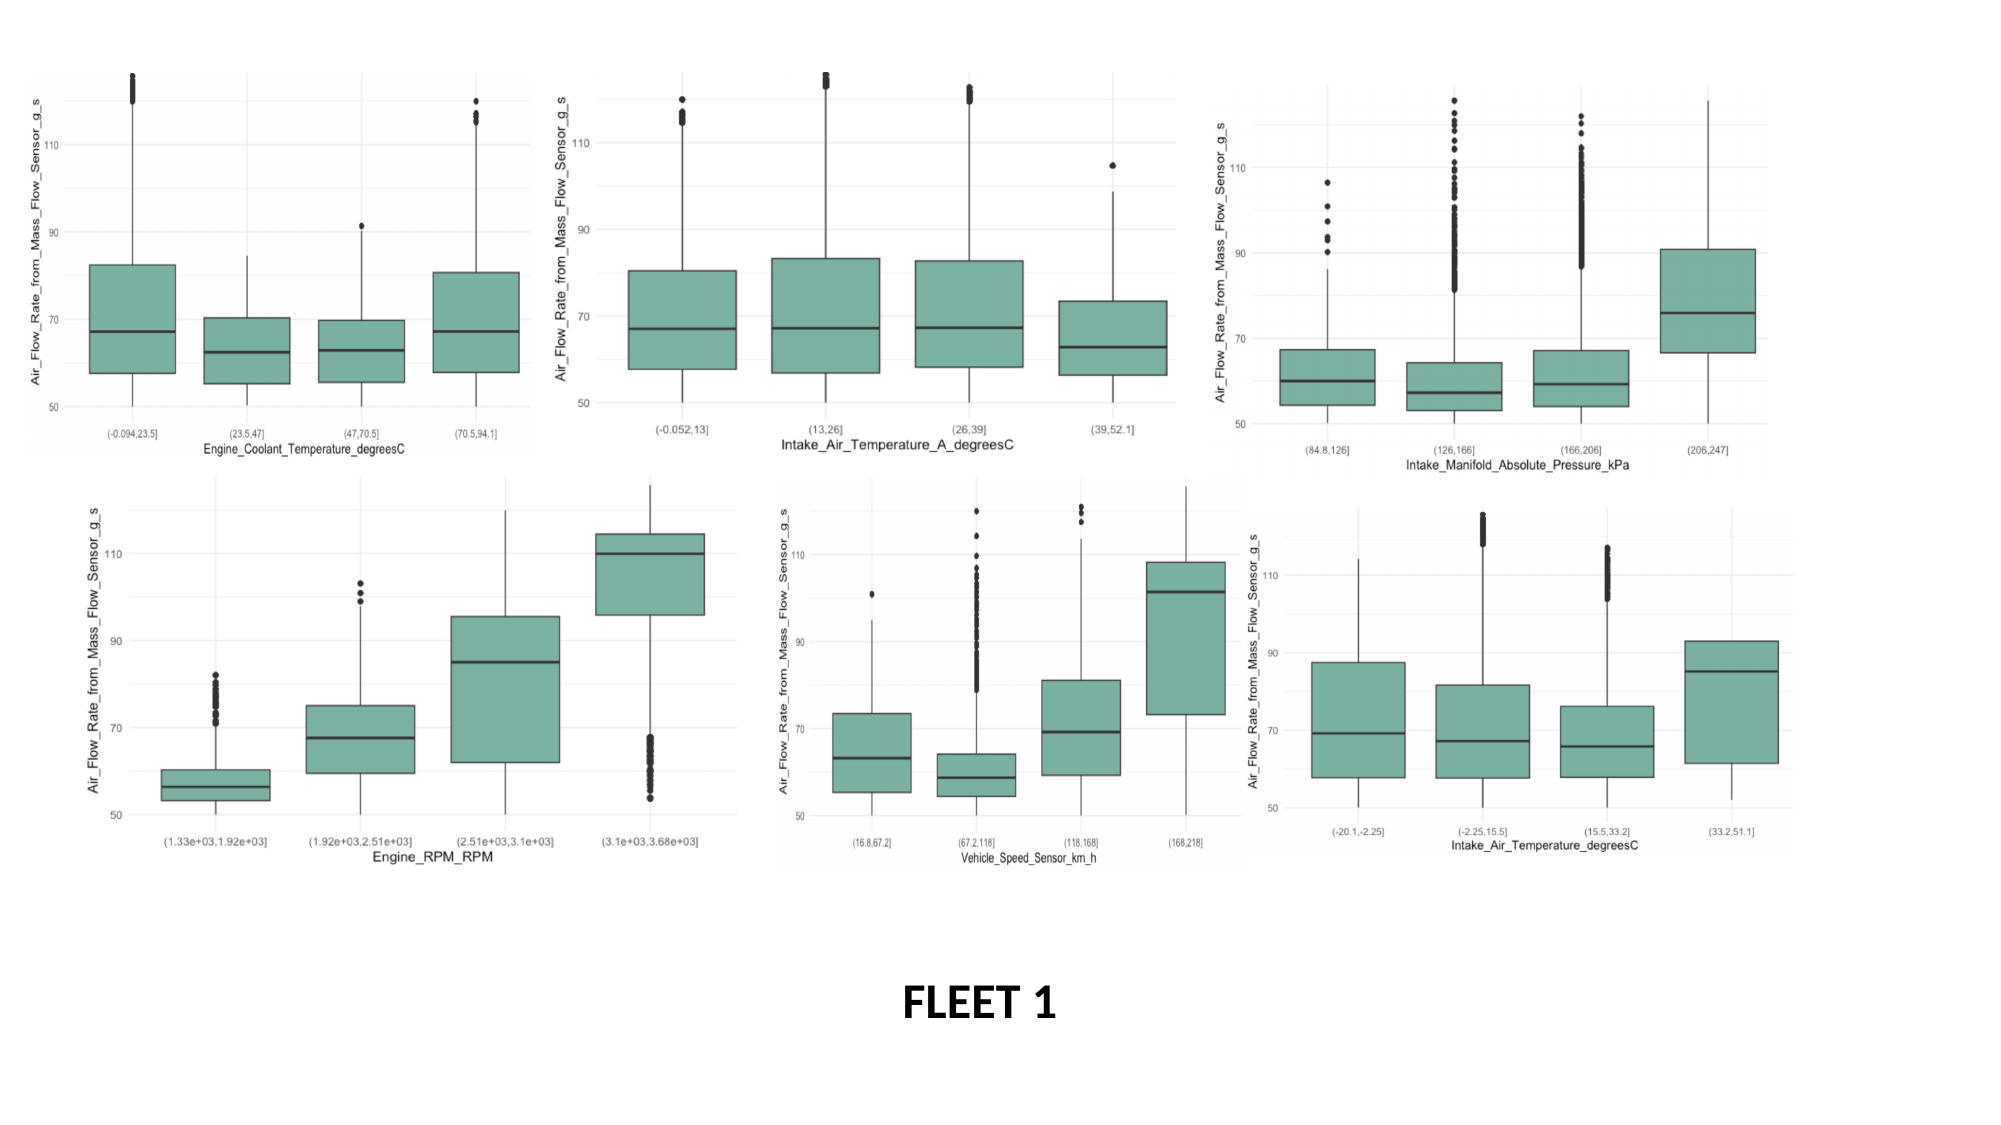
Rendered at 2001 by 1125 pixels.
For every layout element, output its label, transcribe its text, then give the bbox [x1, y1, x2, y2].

picture [81, 476, 749, 873]
picture [26, 73, 531, 459]
text_box FLEET 1 [887, 960, 1349, 1036]
picture [774, 85, 1793, 873]
picture [546, 72, 1176, 458]
